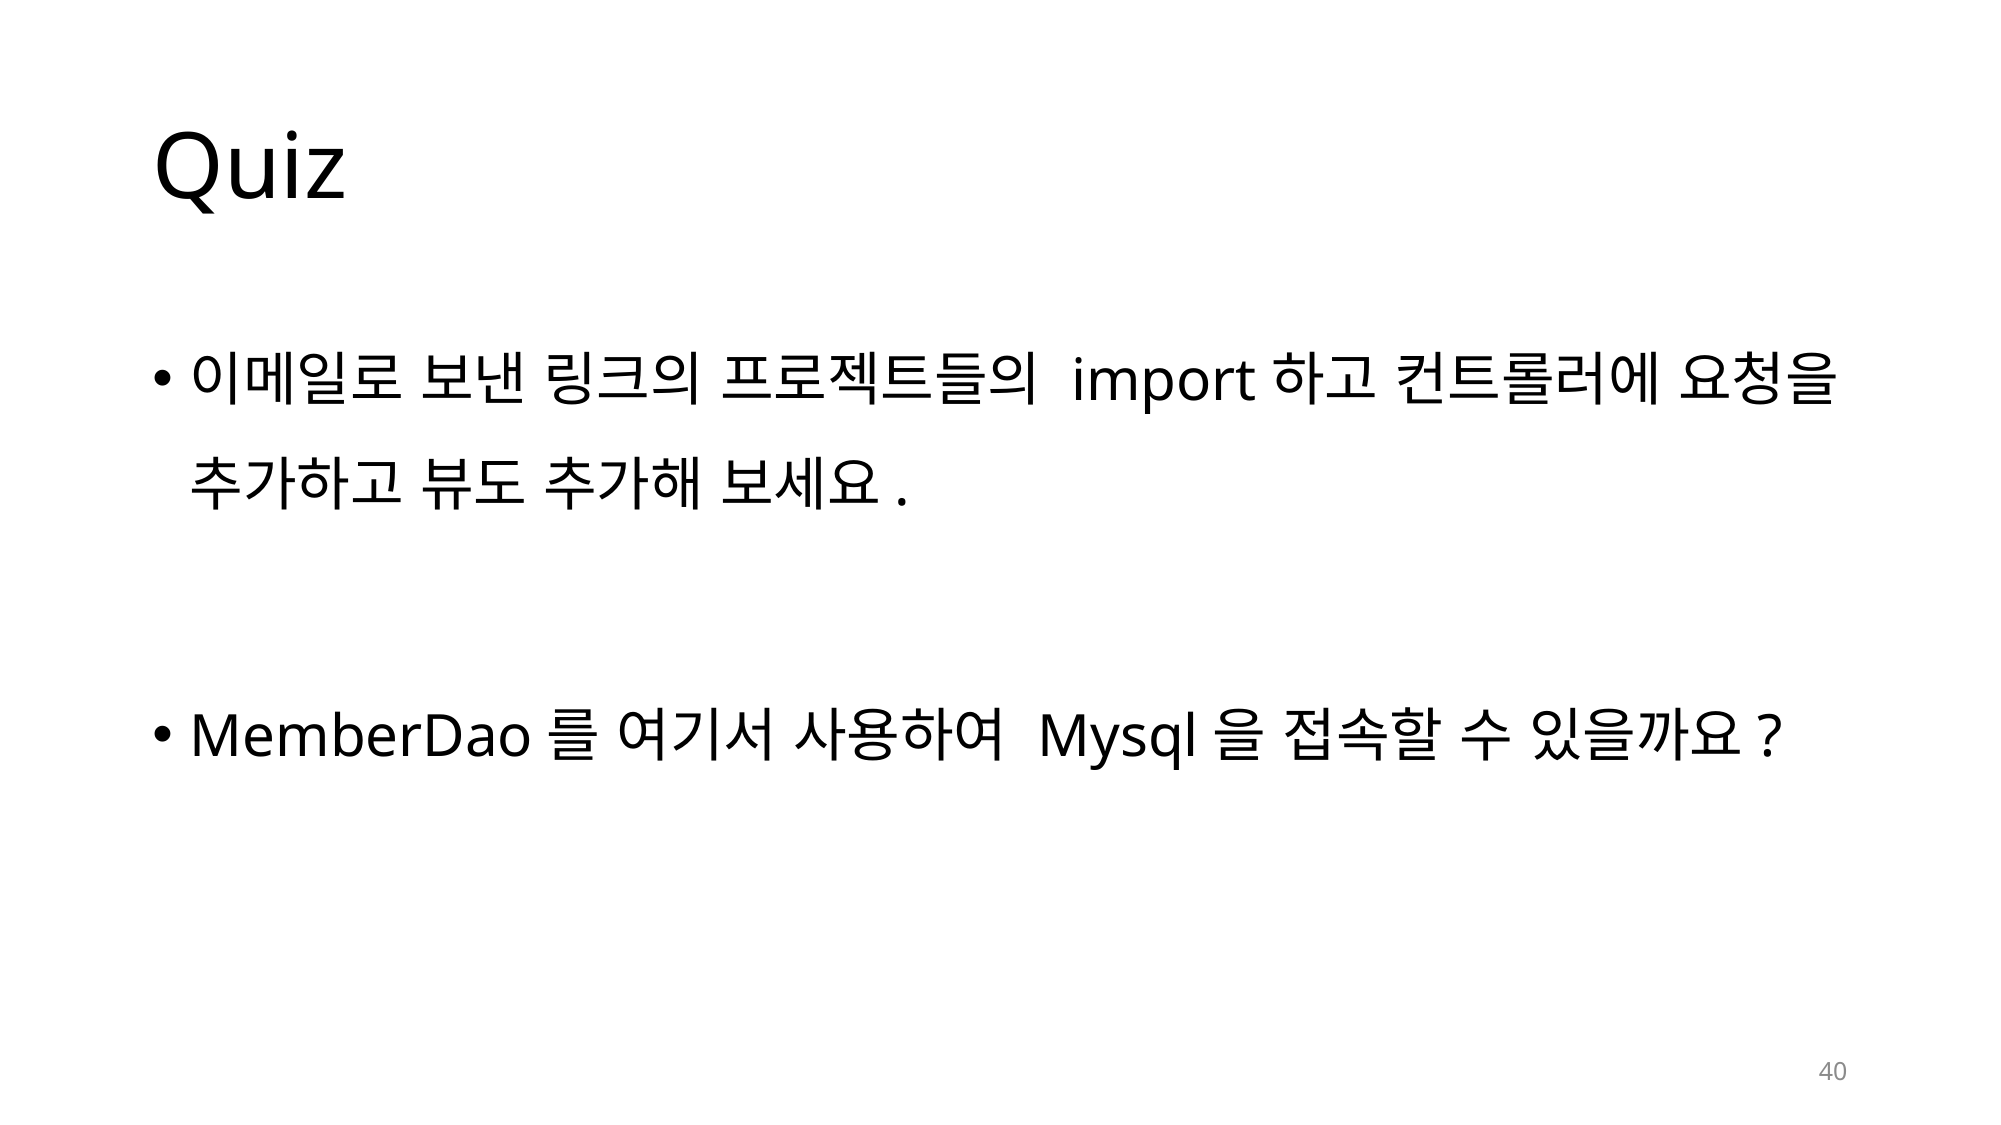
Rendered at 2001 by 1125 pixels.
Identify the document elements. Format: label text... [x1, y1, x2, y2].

title Quiz [137, 59, 1863, 278]
list 이메일로 보낸 링크의 프로젝트들의 import하고 컨트롤러에 요청을 추가하고 뷰도 추가해 보세요. MemberDao를 여기서 사용하여 Mysql을 접속할 수 있을까요? [137, 299, 1863, 1014]
slide_number 40 [1412, 1042, 1863, 1103]
